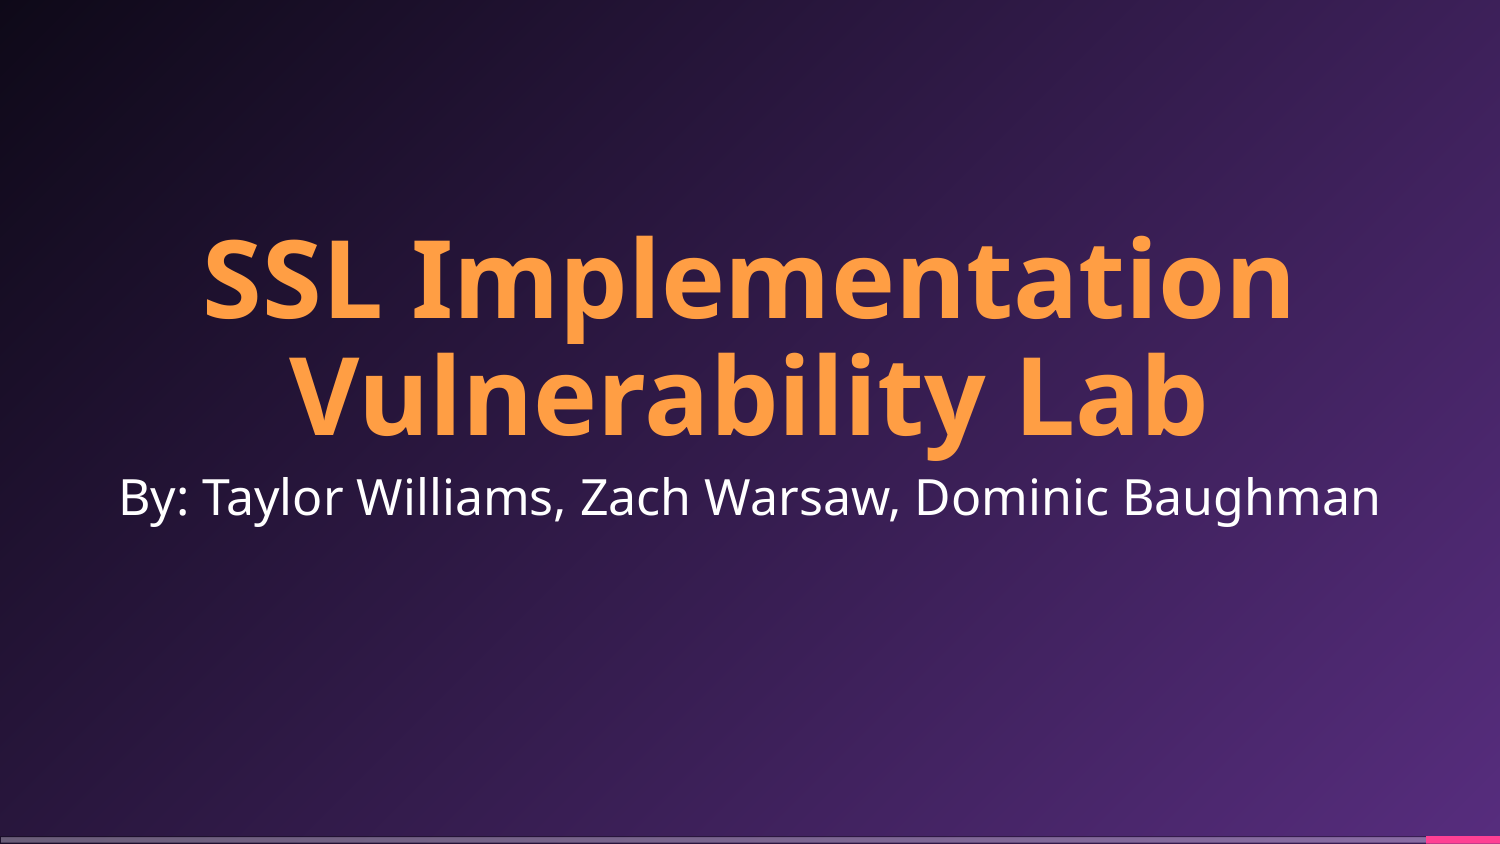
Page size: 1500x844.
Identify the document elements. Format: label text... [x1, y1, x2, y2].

title SSL Implementation Vulnerability Lab [51, 122, 1449, 459]
subtitle By: Taylor Williams, Zach Warsaw, Dominic Baughman [51, 464, 1449, 595]
